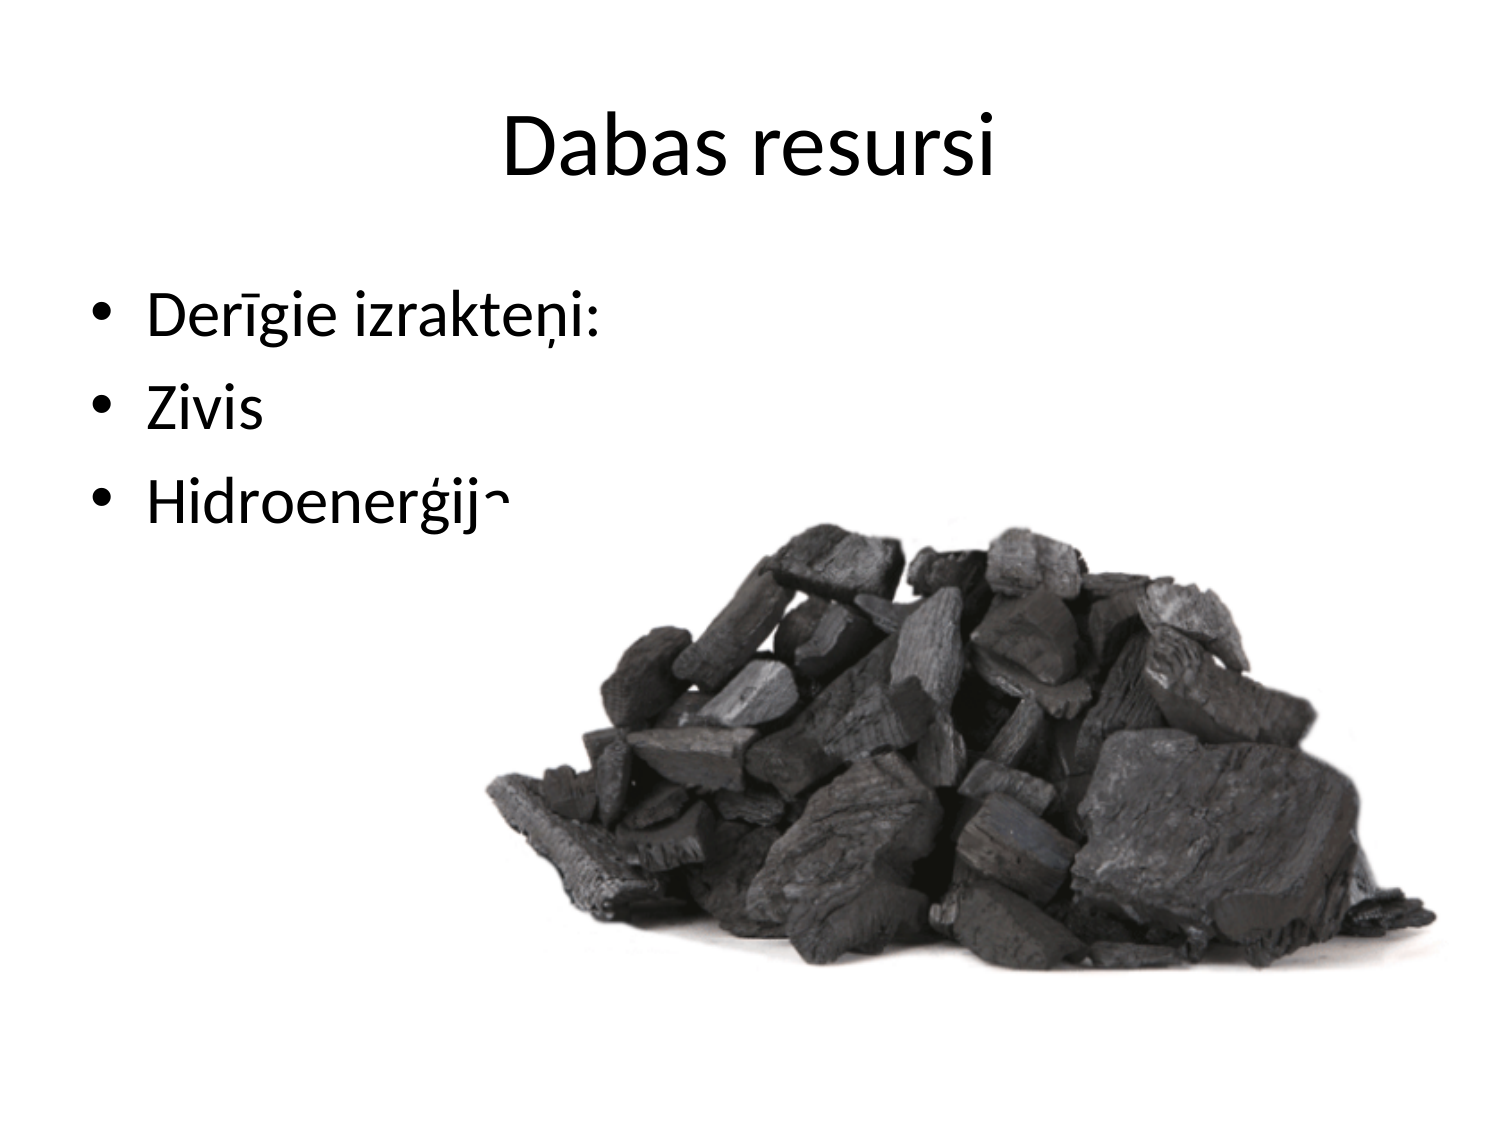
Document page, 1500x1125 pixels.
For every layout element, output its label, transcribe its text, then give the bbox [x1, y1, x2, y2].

list Derīgie izrakteņi: Zivis Hidroenerģija [75, 262, 1425, 1005]
title Dabas resursi [75, 45, 1425, 233]
picture [477, 503, 1449, 988]
